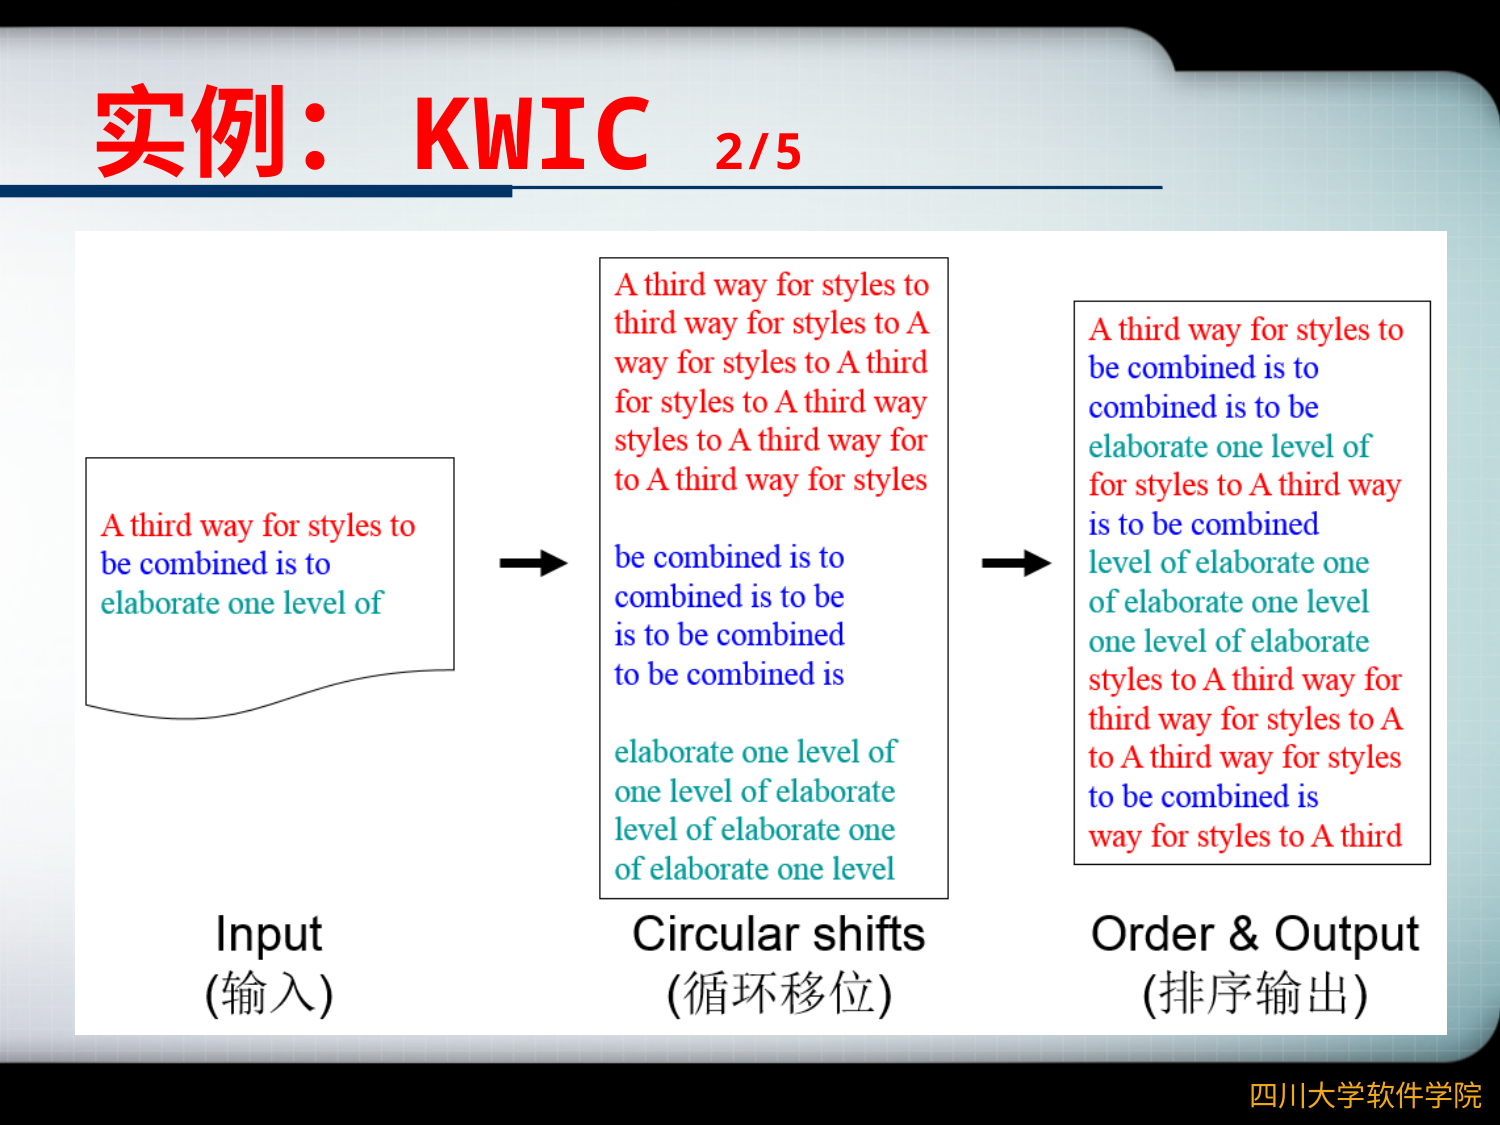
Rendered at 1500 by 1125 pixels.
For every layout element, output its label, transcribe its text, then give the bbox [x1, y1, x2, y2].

title 实例：KWIC 2/5 [75, 78, 1447, 180]
picture [0, 0, 1500, 1125]
